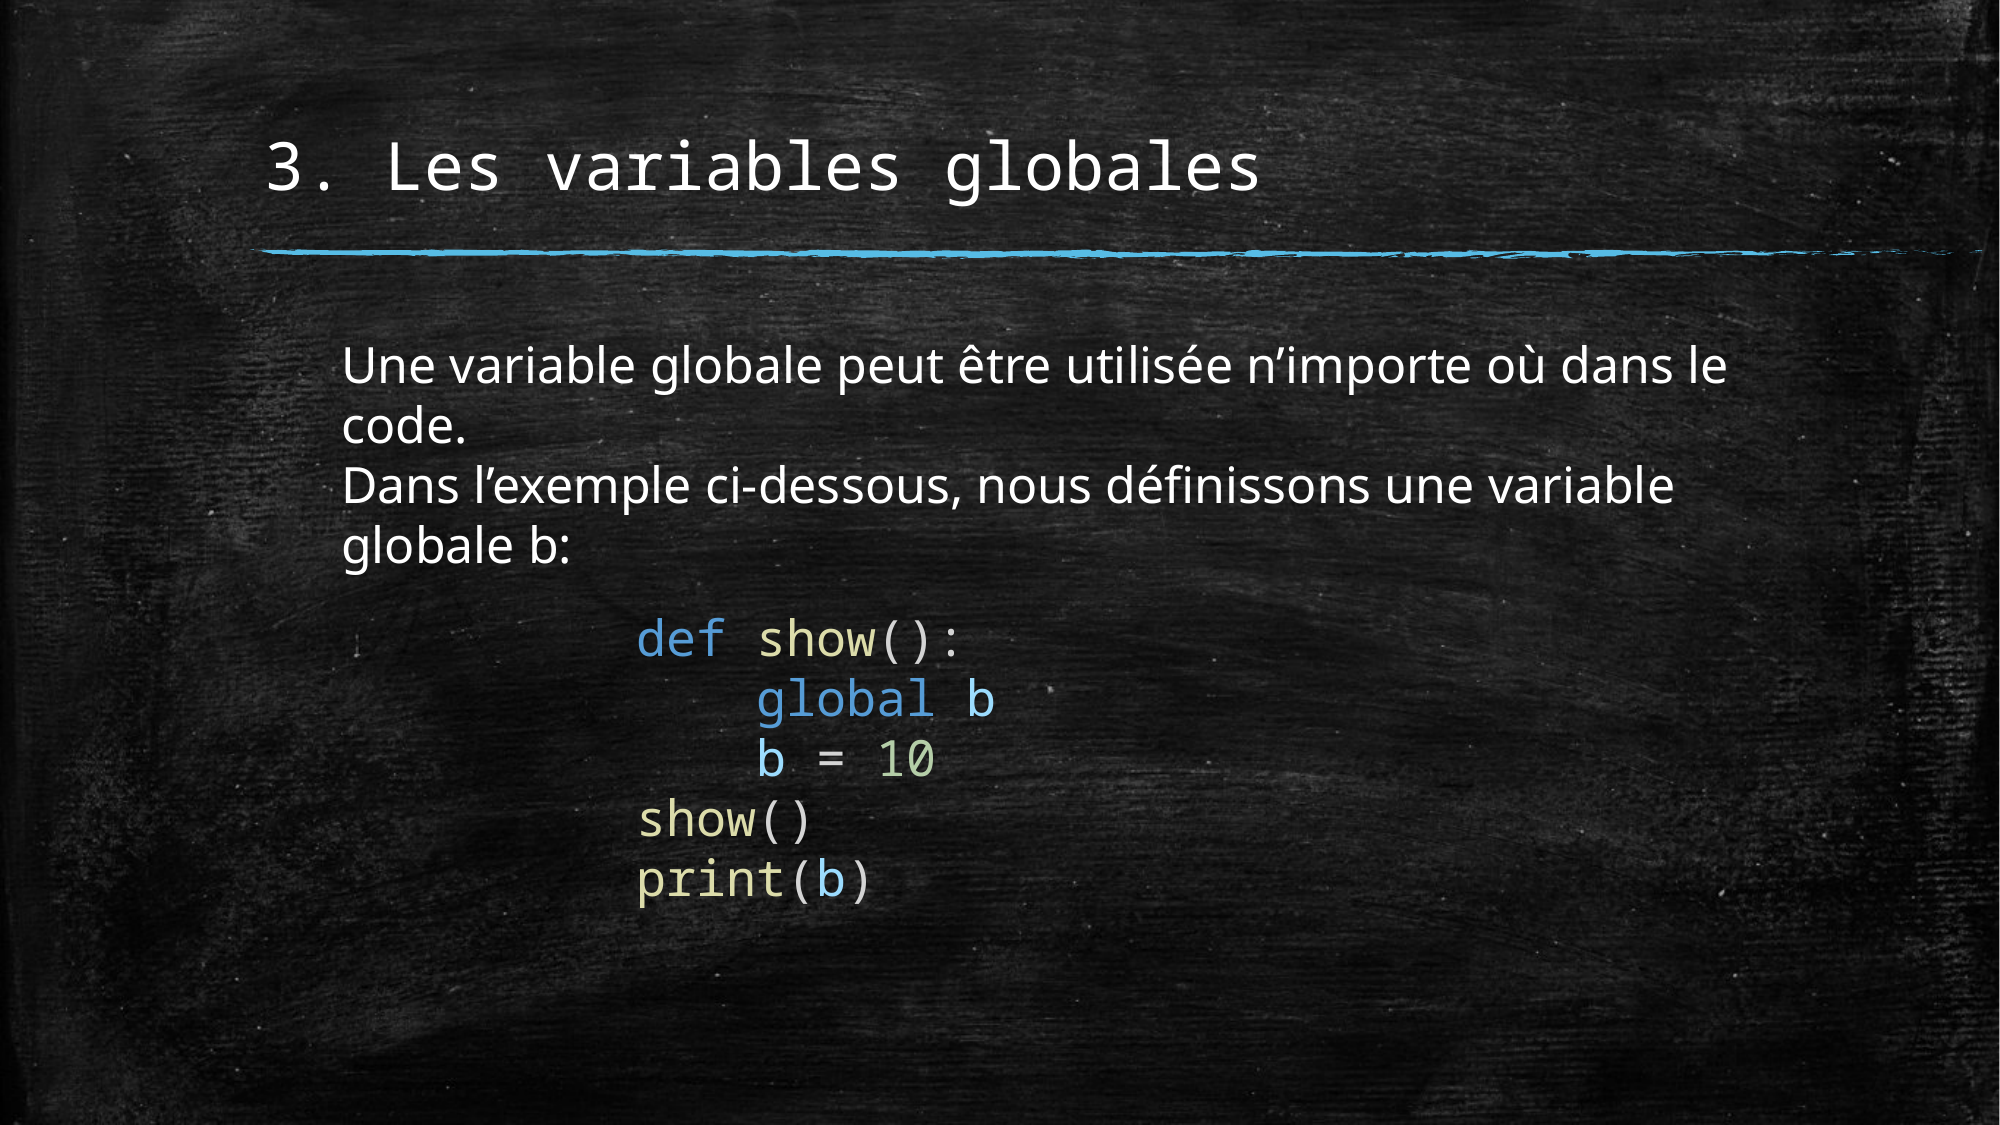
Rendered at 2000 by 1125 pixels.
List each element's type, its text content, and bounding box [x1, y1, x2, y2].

title 3. Les variables globales [249, 45, 1750, 213]
text_box Une variable globale peut être utilisée n’importe où dans le code. Dans l’exemple ci-dessous, nous définissons une variable globale b: [326, 326, 1774, 581]
text_box def show(): global b b = 10 show() print(b) [621, 538, 1622, 914]
